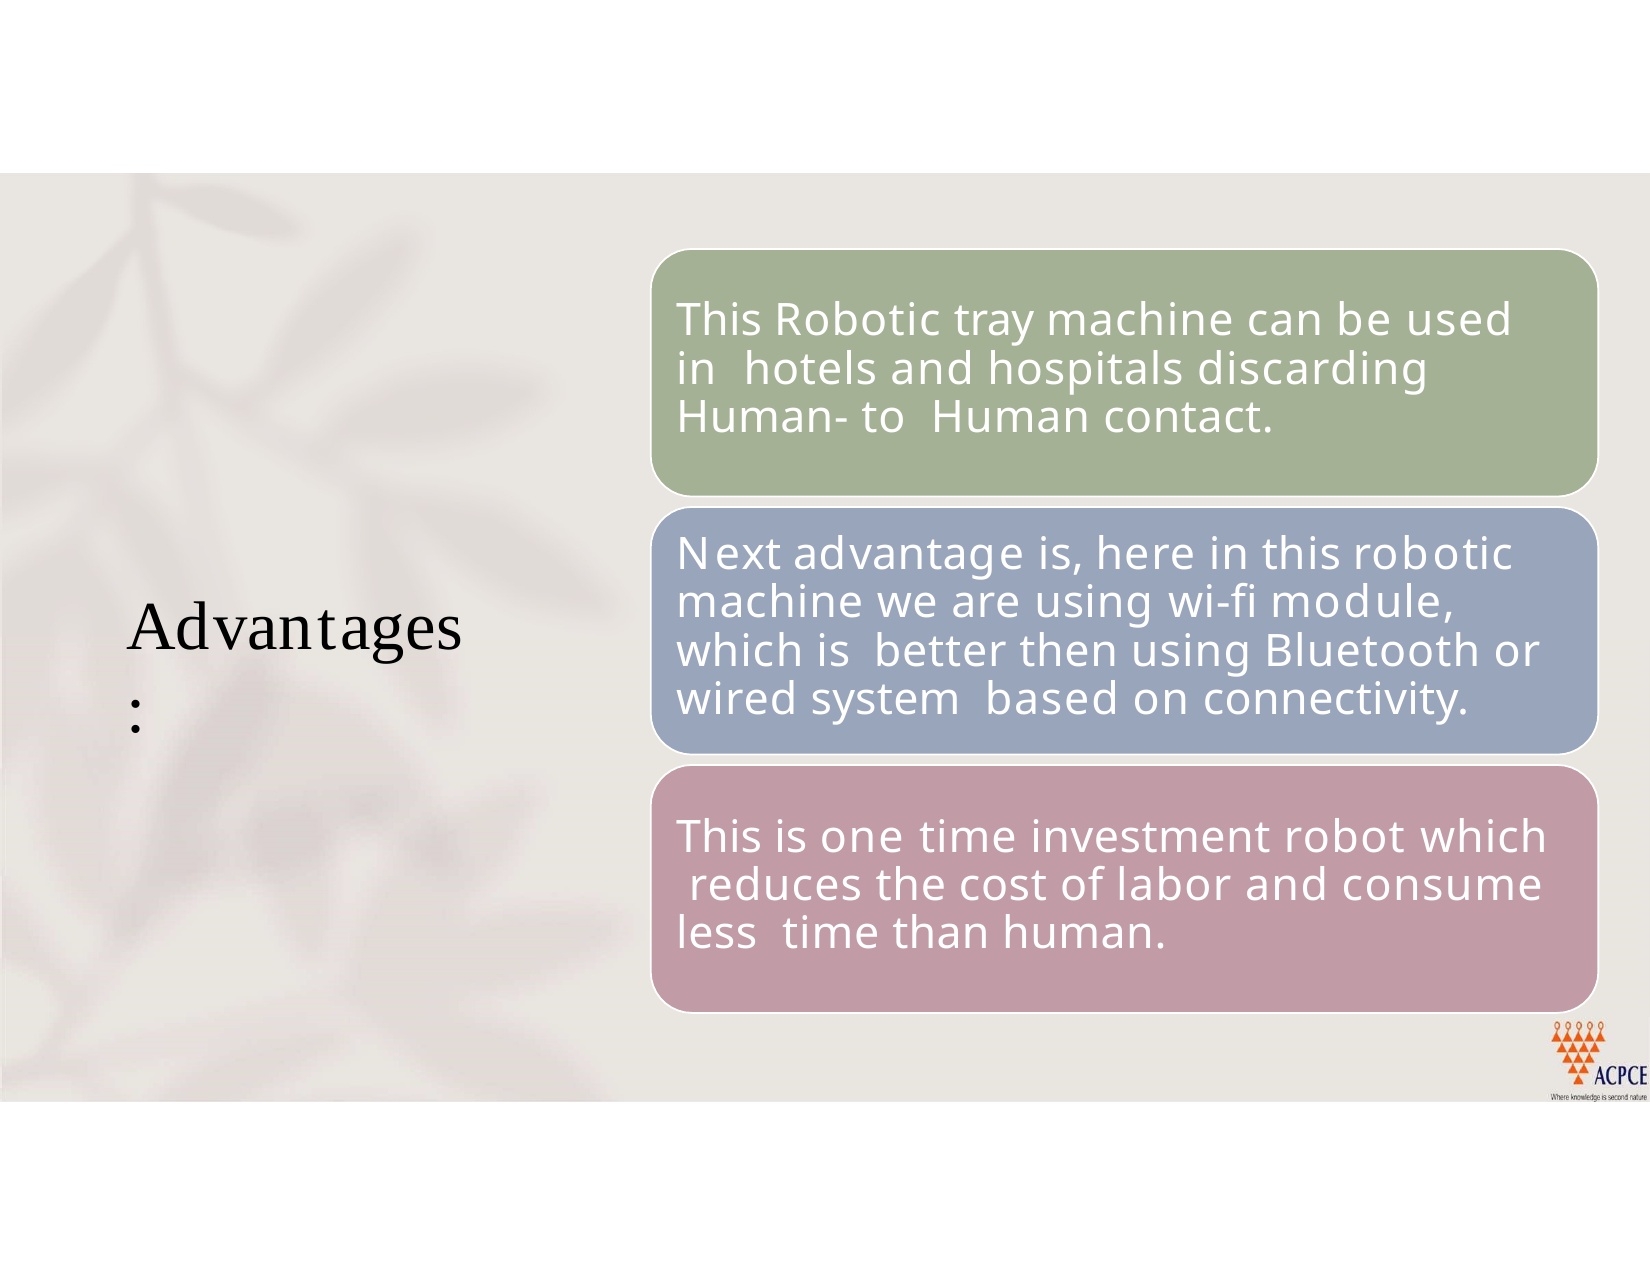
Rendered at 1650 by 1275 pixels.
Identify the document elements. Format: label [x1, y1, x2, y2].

text_box [649, 505, 1600, 756]
text_box [649, 247, 1600, 498]
text_box [649, 763, 1600, 1015]
picture [0, 173, 1650, 1102]
